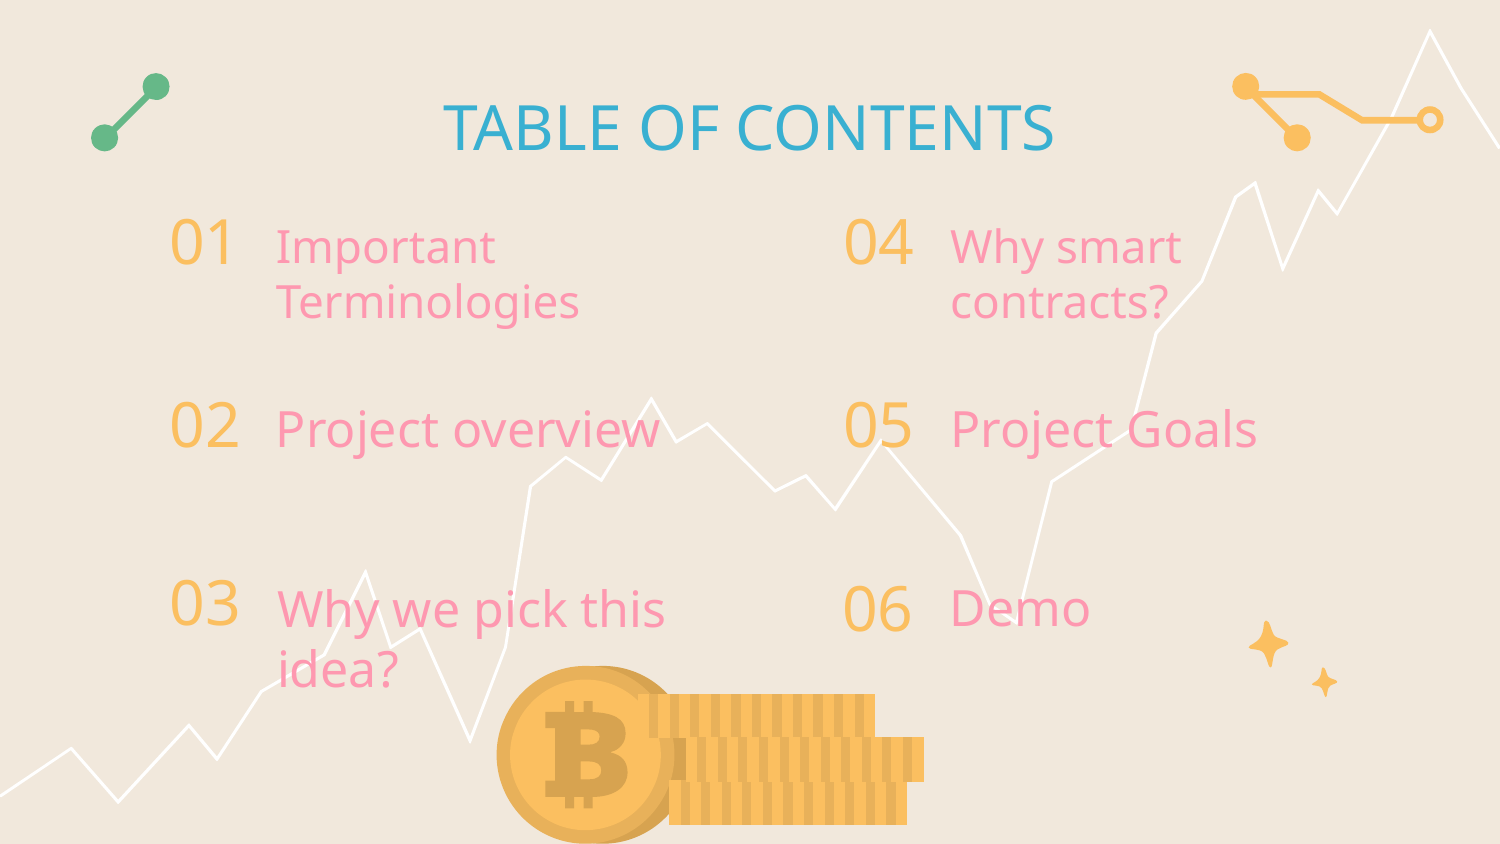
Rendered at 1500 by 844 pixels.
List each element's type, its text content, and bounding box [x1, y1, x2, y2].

title TABLE OF CONTENTS [116, 72, 1383, 167]
subtitle Why smart contracts? [934, 202, 1420, 278]
title 02 [148, 388, 263, 457]
subtitle Important Terminologies [260, 202, 765, 278]
subtitle Project Goals [934, 382, 1352, 458]
subtitle Why we pick this idea? [261, 562, 502, 638]
title 04 [821, 206, 937, 274]
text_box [496, 665, 924, 844]
text_box Demo [934, 561, 1352, 637]
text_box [1248, 620, 1338, 698]
text_box 06 [502, 561, 1243, 651]
title 03 [148, 566, 263, 635]
title 05 [821, 388, 937, 457]
title 01 [147, 206, 263, 274]
subtitle Project overview [260, 382, 678, 458]
